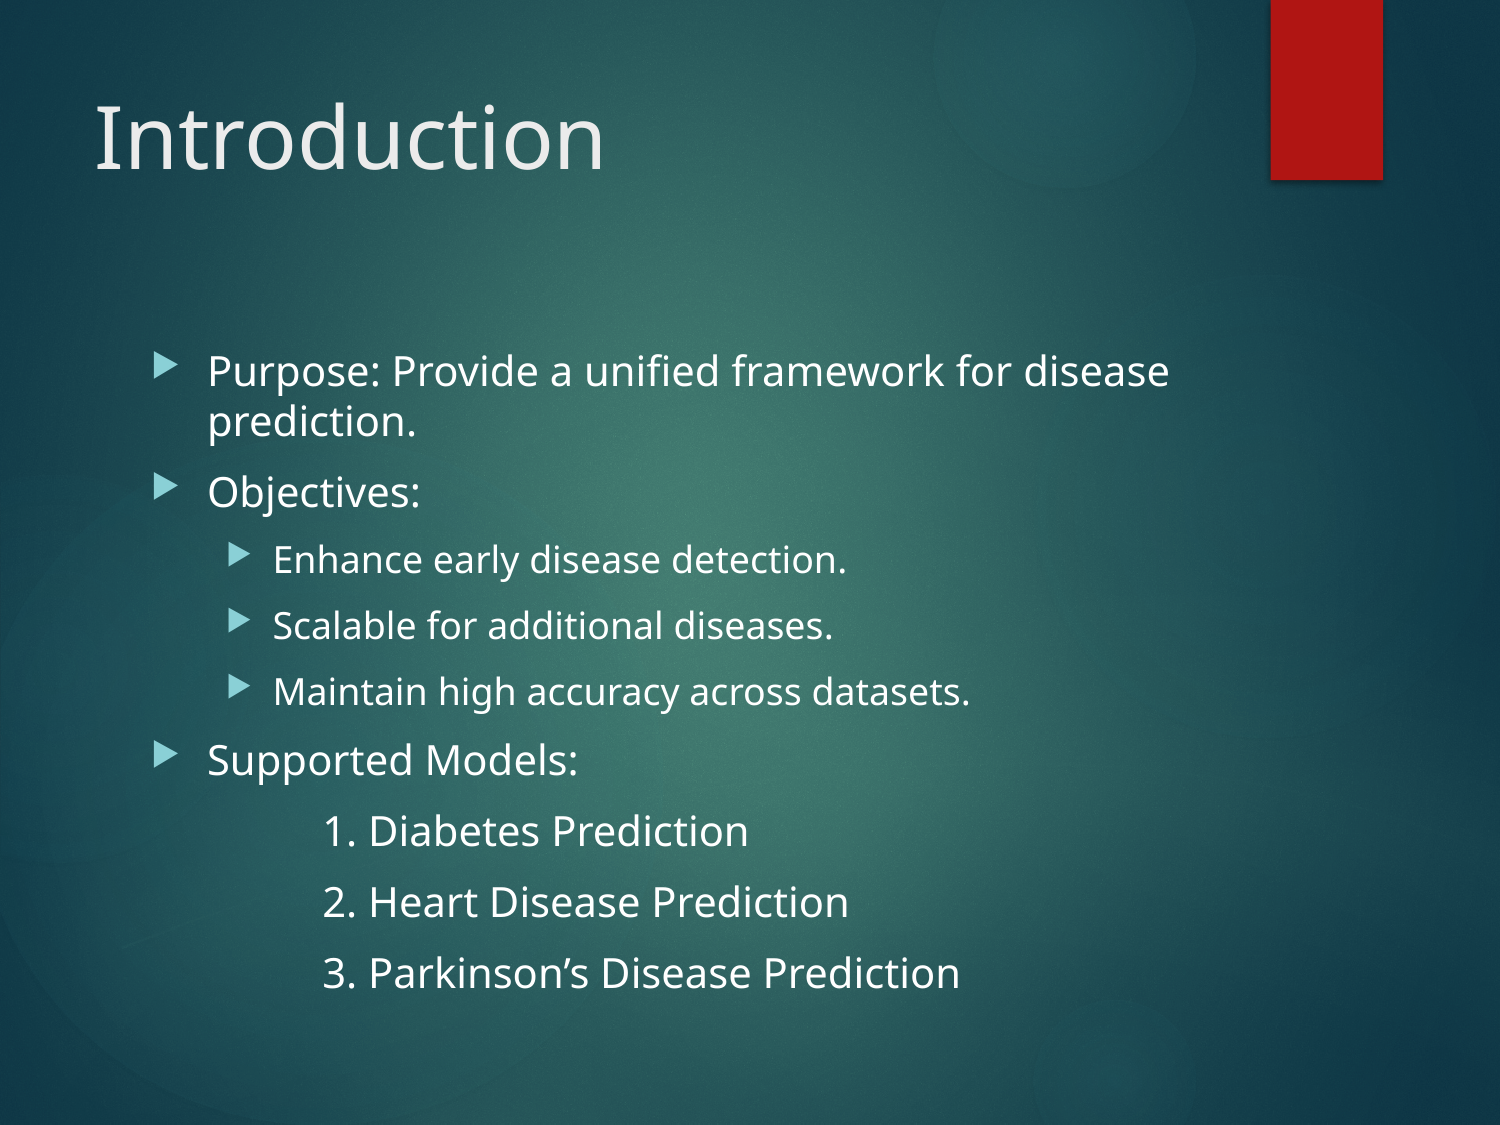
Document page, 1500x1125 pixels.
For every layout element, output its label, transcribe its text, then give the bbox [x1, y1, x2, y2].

title Introduction [79, 74, 1237, 304]
list Purpose: Provide a unified framework for disease prediction. Objectives: Enhance early disease detection. Scalable for additional diseases. Maintain high accuracy across datasets. Supported Models: 1. Diabetes Prediction 2. Heart Disease Prediction 3. Parkinson’s Disease Prediction [135, 336, 1237, 1025]
